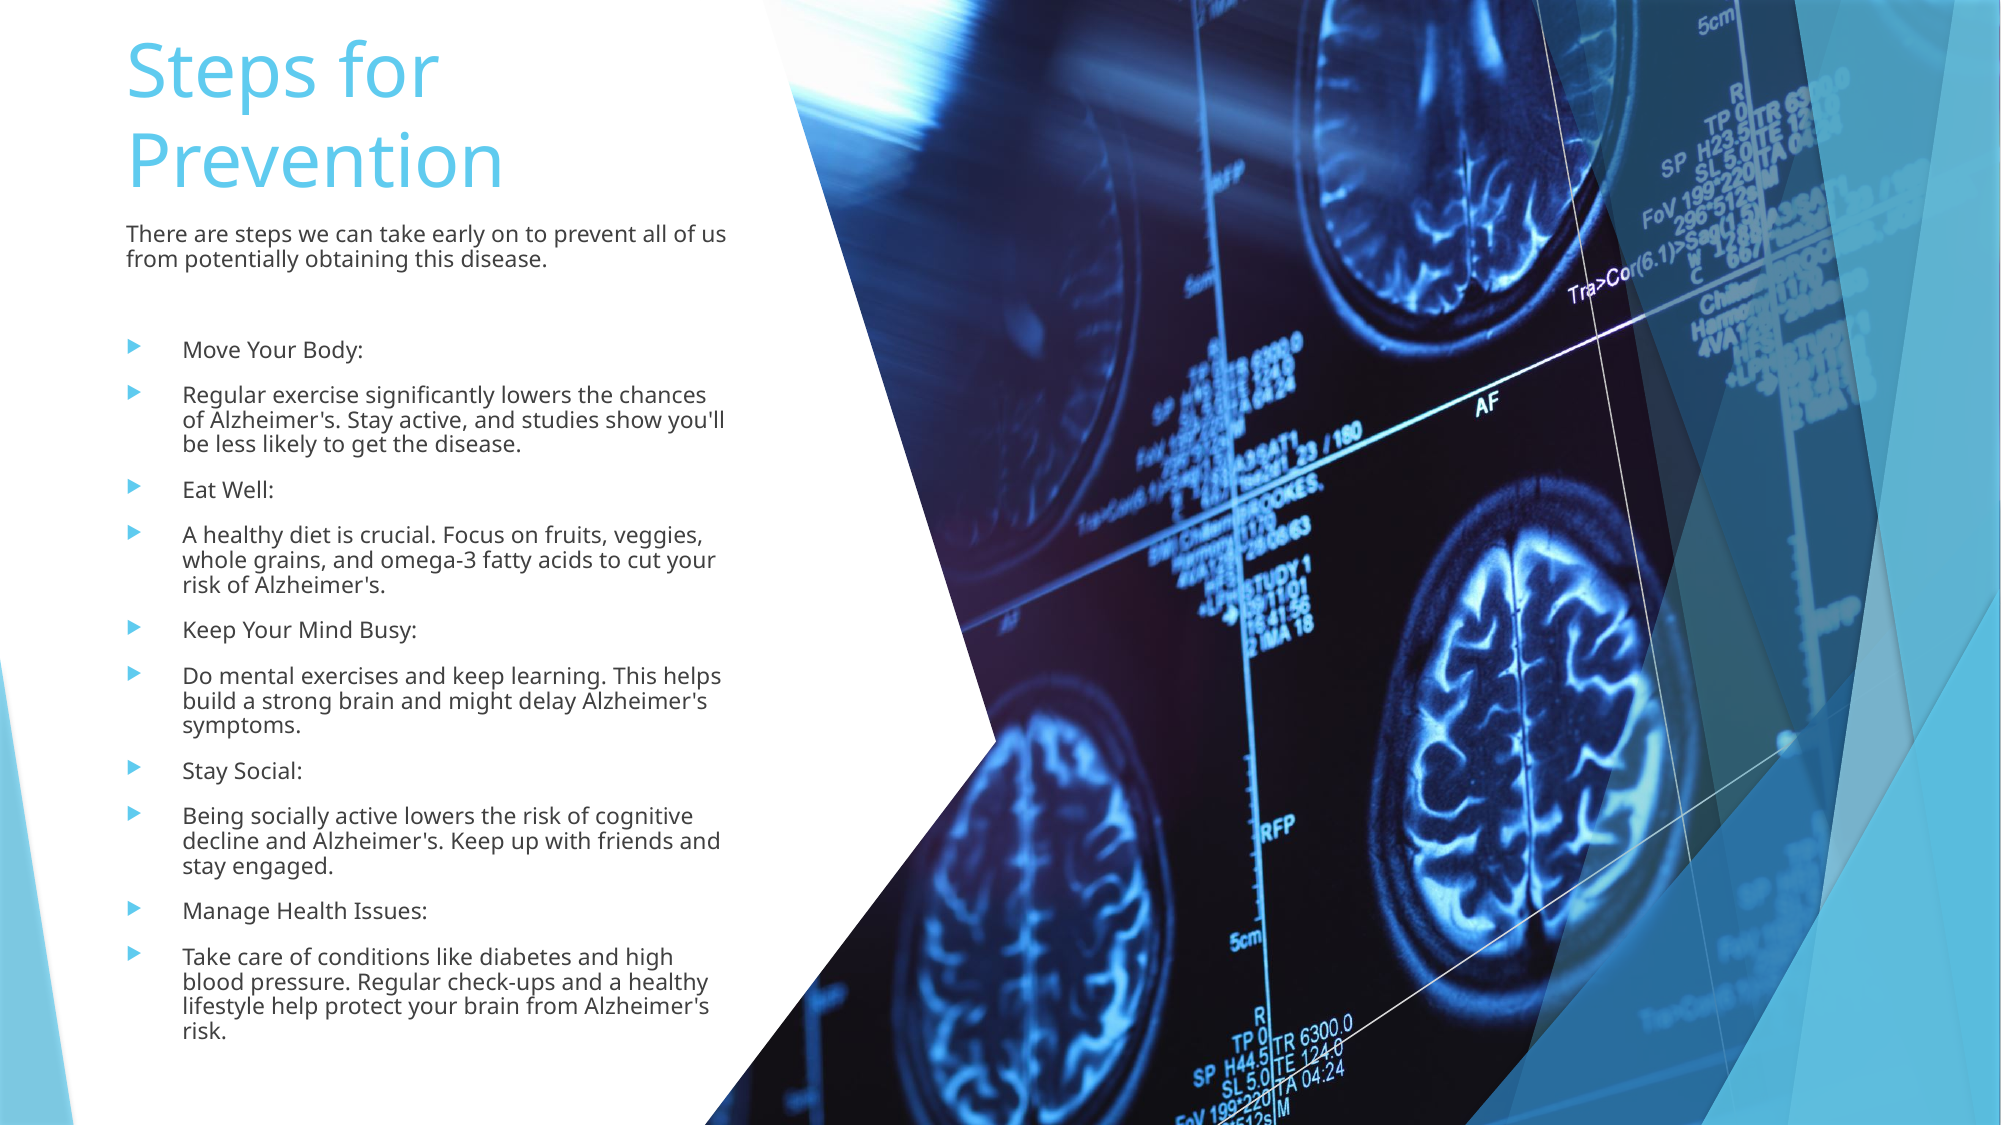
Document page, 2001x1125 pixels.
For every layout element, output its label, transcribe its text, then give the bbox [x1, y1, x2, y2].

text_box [1536, 0, 1738, 602]
picture [699, 0, 1536, 1125]
picture [1738, 0, 2000, 603]
list There are steps we can take early on to prevent all of us from potentially obtaining this disease. Move Your Body: Regular exercise significantly lowers the chances of Alzheimer's. Stay active, and studies show you'll be less likely to get the disease. Eat Well: A healthy diet is crucial. Focus on fruits, veggies, whole grains, and omega-3 fatty acids to cut your risk of Alzheimer's. Keep Your Mind Busy: Do mental exercises and keep learning. This helps build a strong brain and might delay Alzheimer's symptoms. Stay Social: Being socially active lowers the risk of cognitive decline and Alzheimer's. Keep up with friends and stay engaged. Manage Health Issues: Take care of conditions like diabetes and high blood pressure. Regular check-ups and a healthy lifestyle help protect your brain from Alzheimer's risk. [111, 215, 695, 1045]
title Steps for Prevention [111, 15, 695, 215]
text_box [1217, 603, 2000, 1125]
